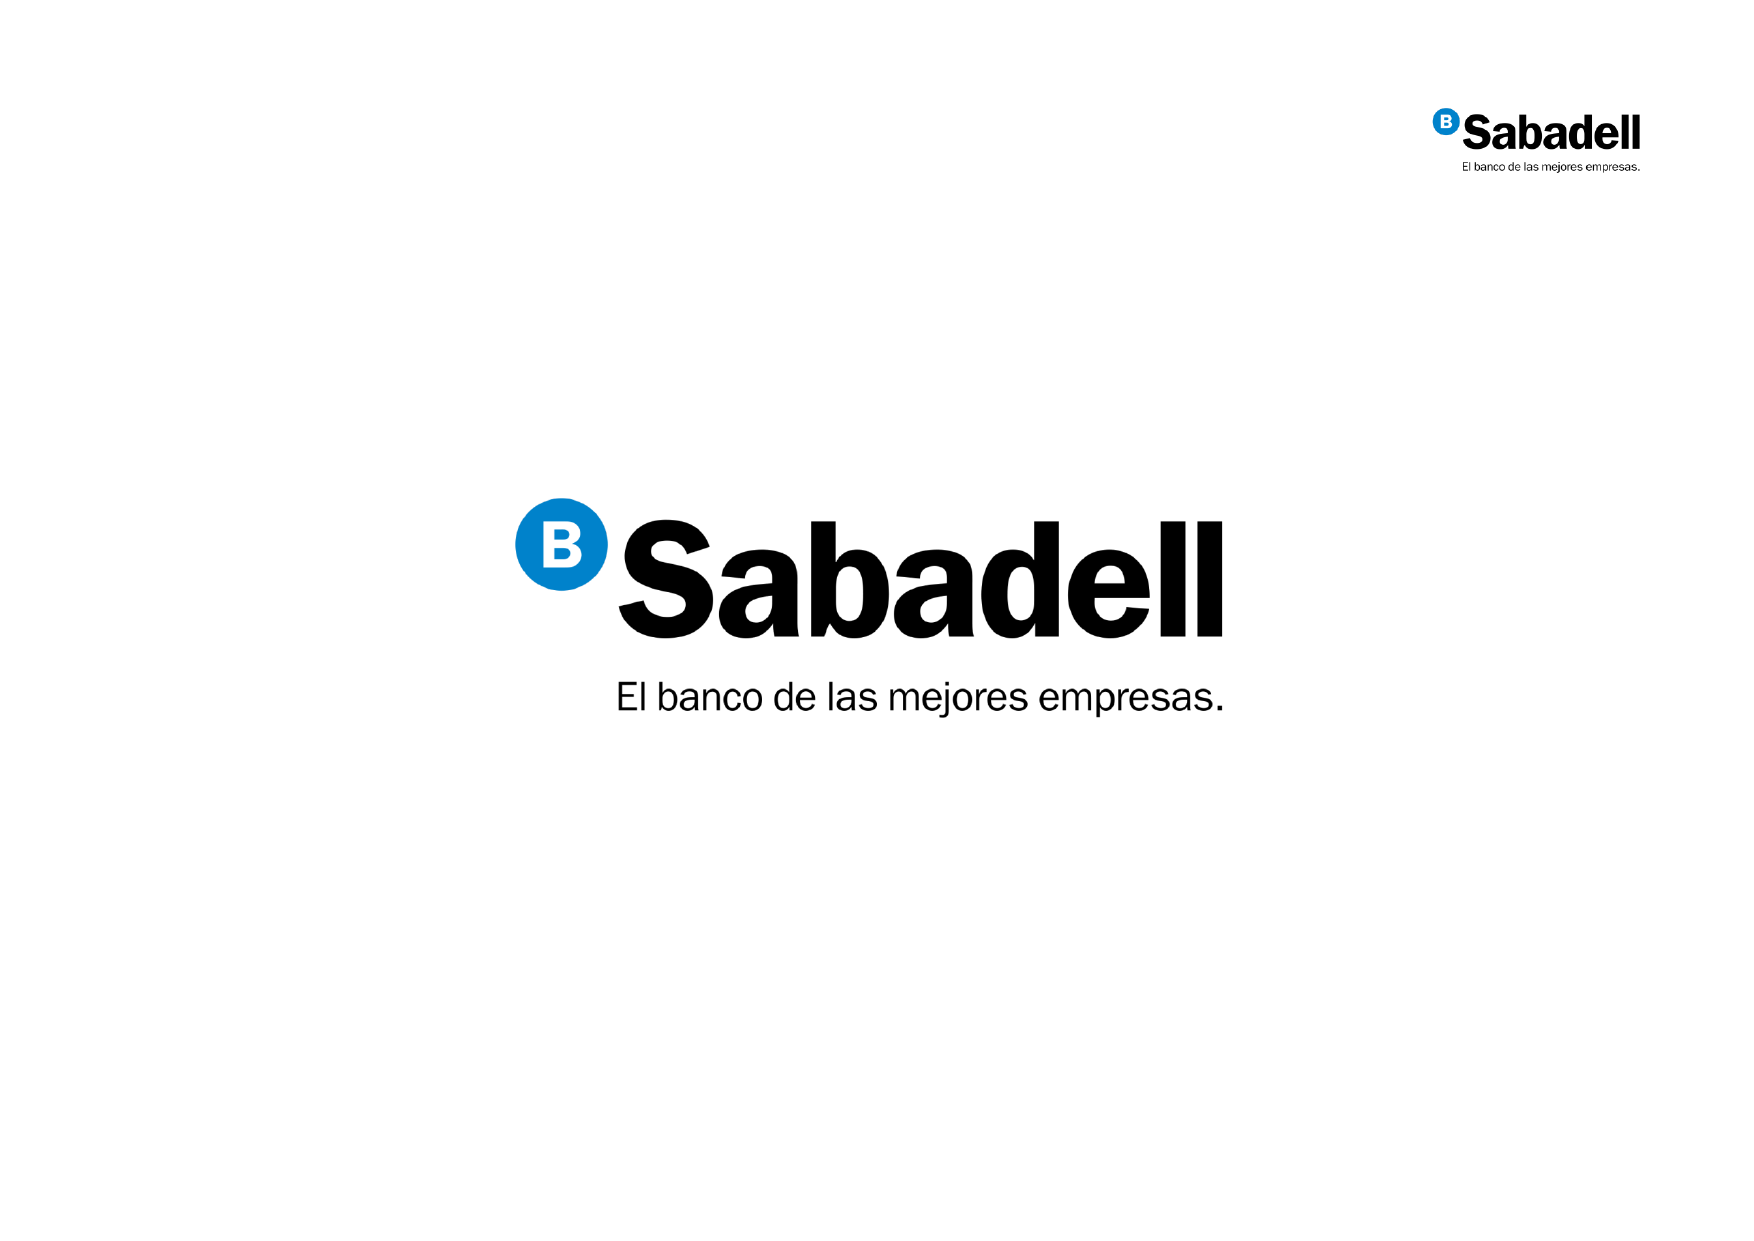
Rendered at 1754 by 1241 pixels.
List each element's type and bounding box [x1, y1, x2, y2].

picture [495, 471, 1257, 749]
picture [1427, 104, 1646, 176]
